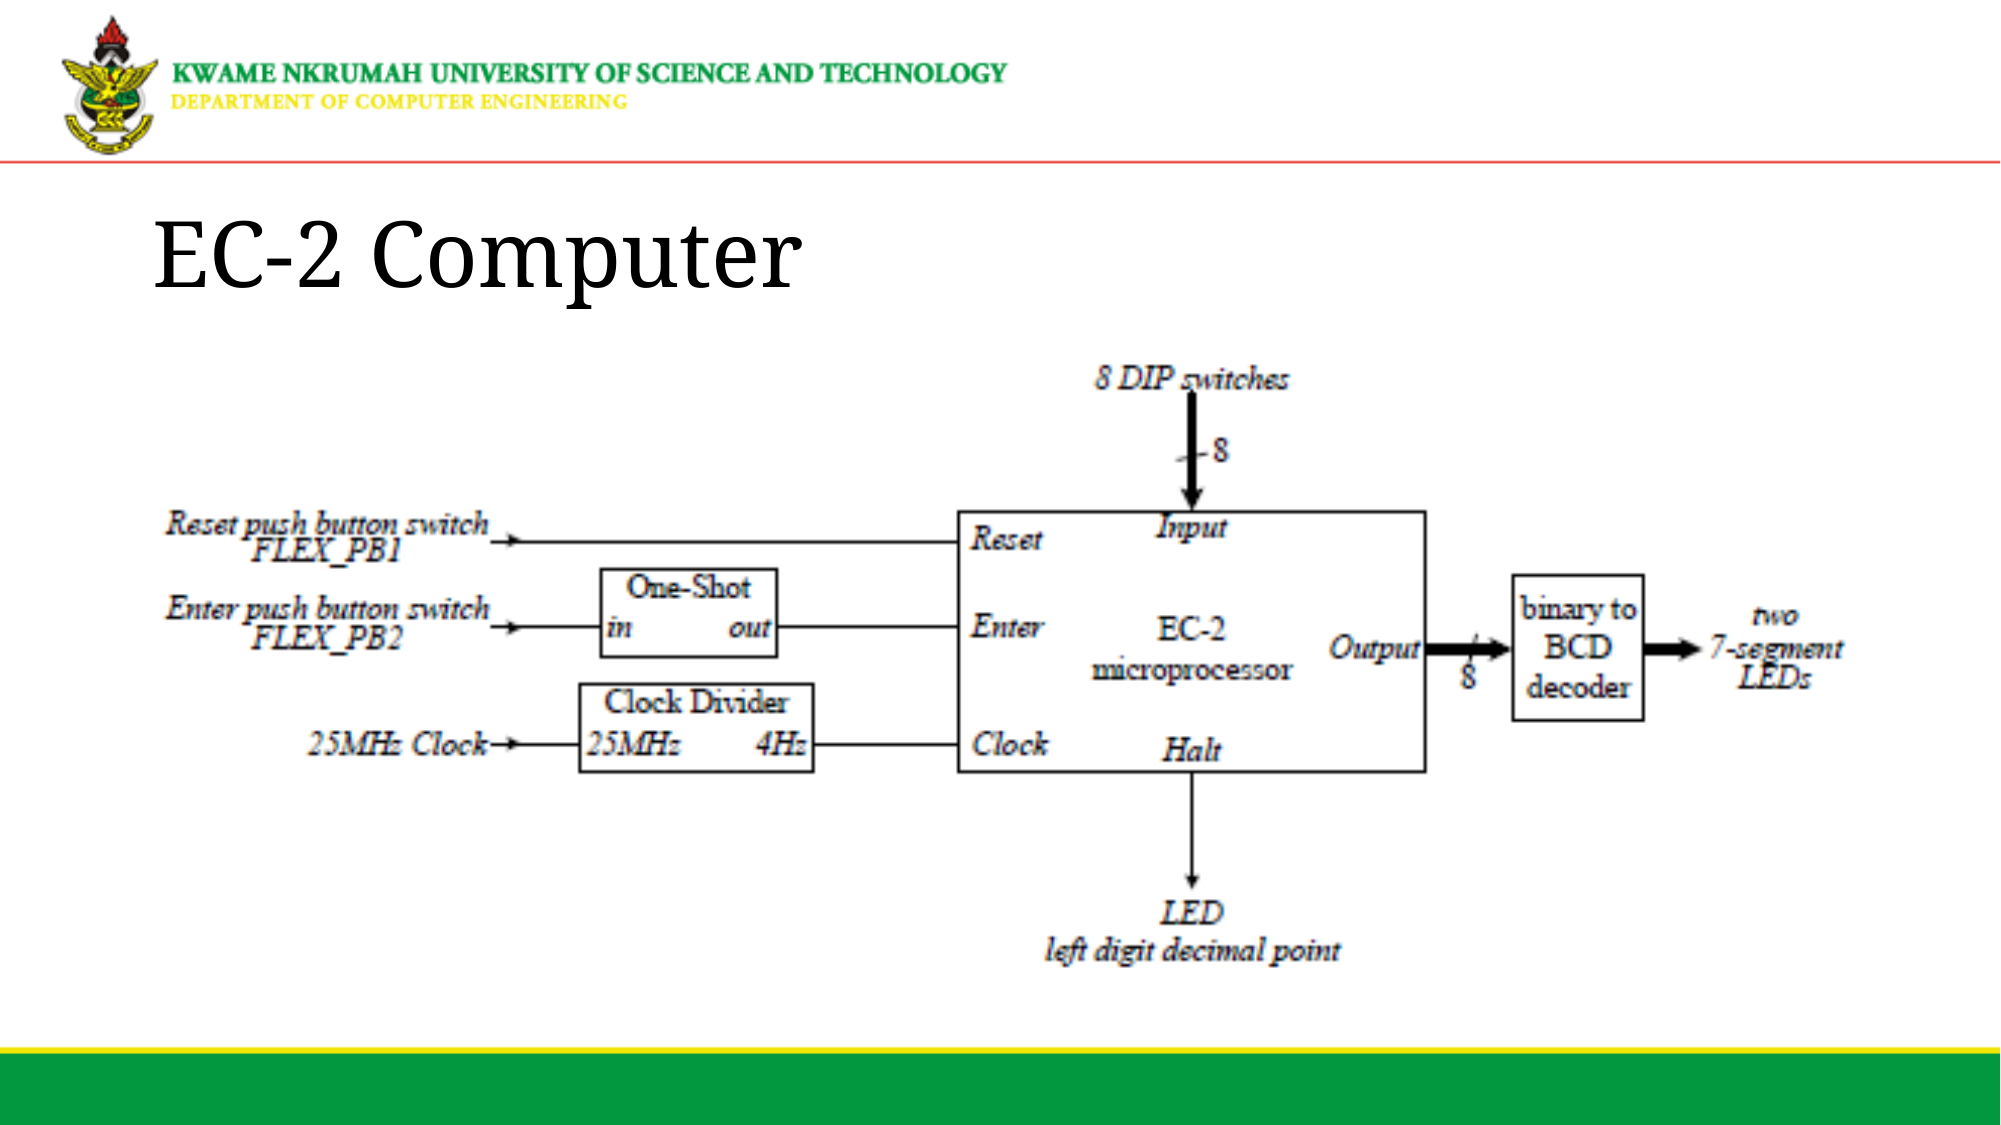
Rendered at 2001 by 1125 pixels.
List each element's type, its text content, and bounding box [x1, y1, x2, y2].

title EC-2 Computer [137, 176, 1863, 340]
picture [0, 0, 2001, 1125]
